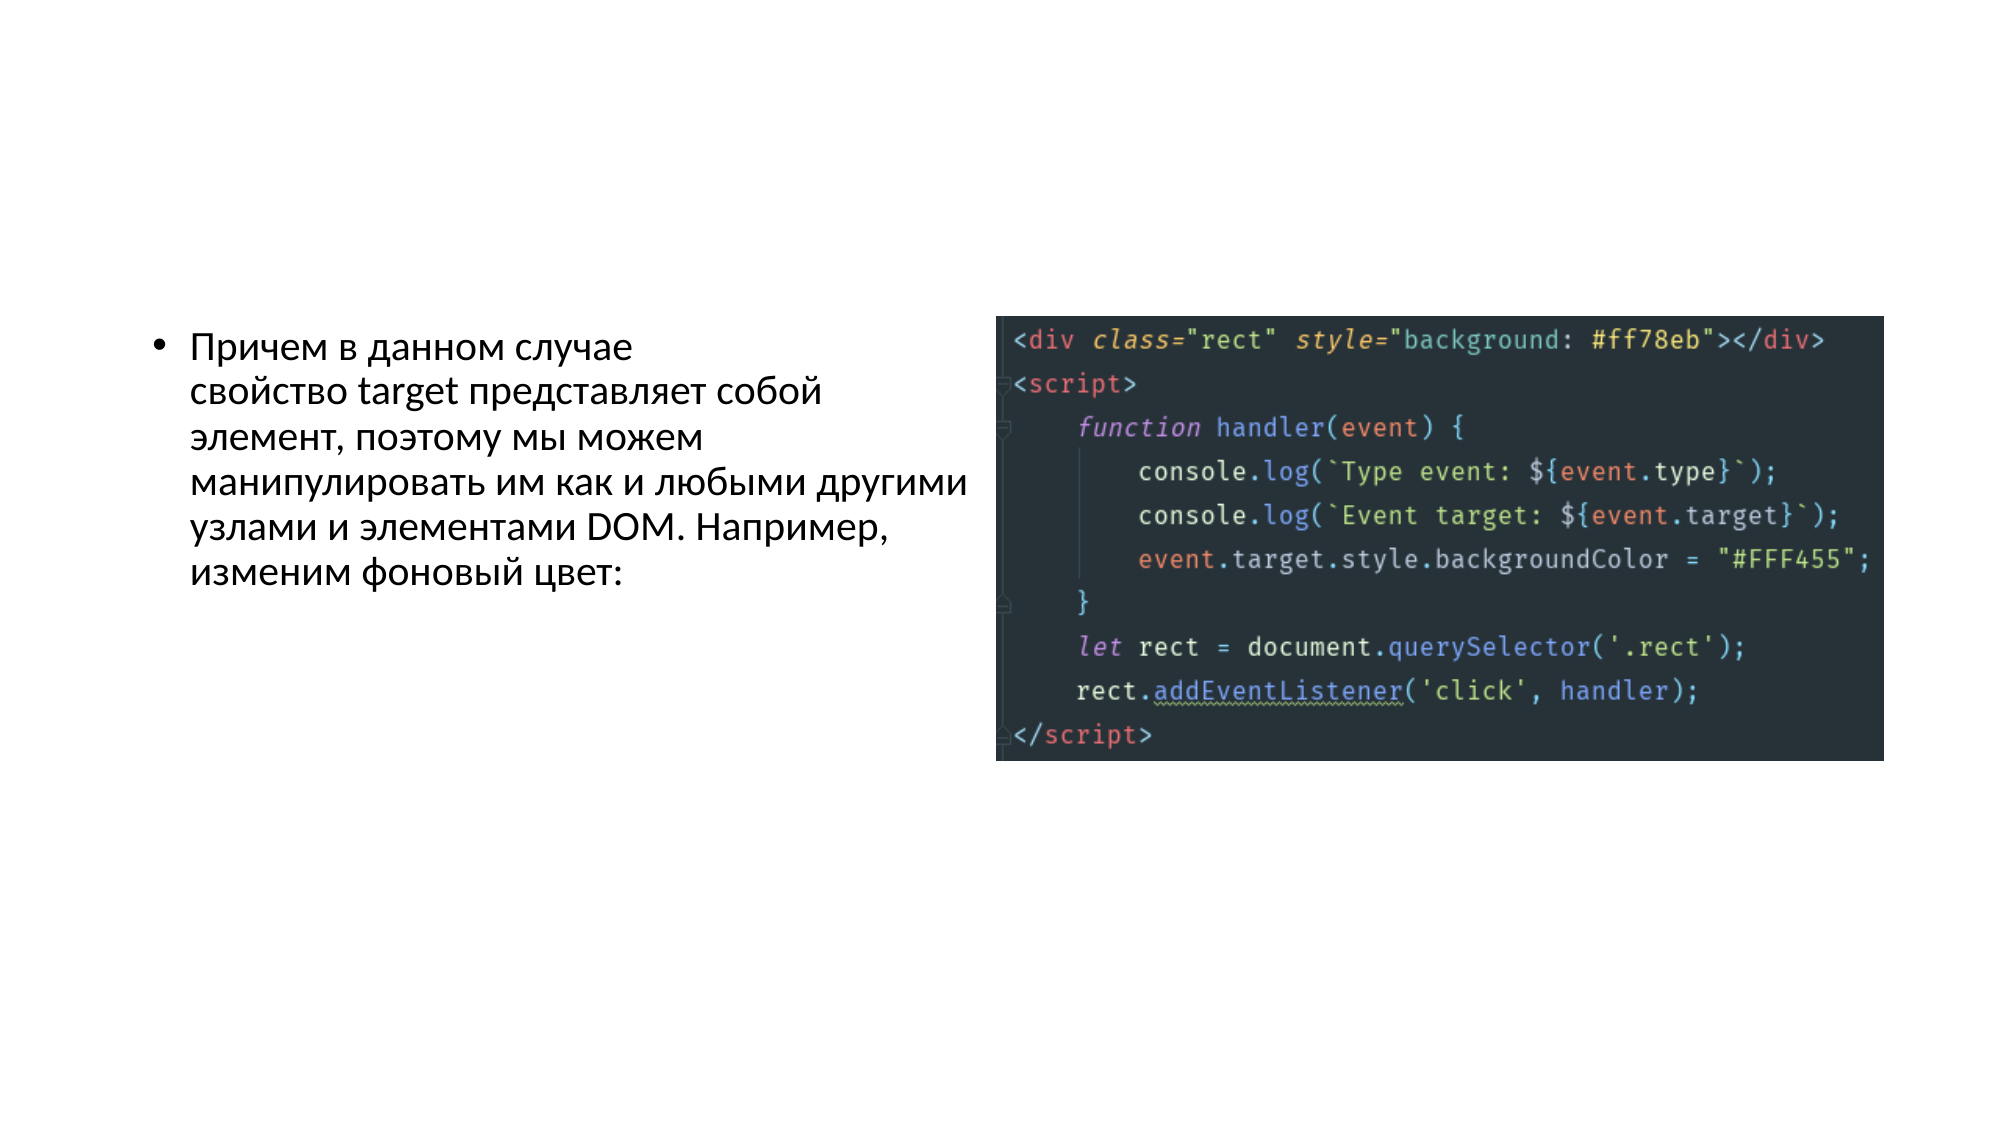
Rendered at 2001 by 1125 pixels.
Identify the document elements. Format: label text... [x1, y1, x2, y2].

list Причем в данном случае свойство target представляет собой элемент, поэтому мы можем манипулировать им как и любыми другими узлами и элементами DOM. Например, изменим фоновый цвет: [137, 316, 995, 761]
picture [995, 316, 1884, 761]
